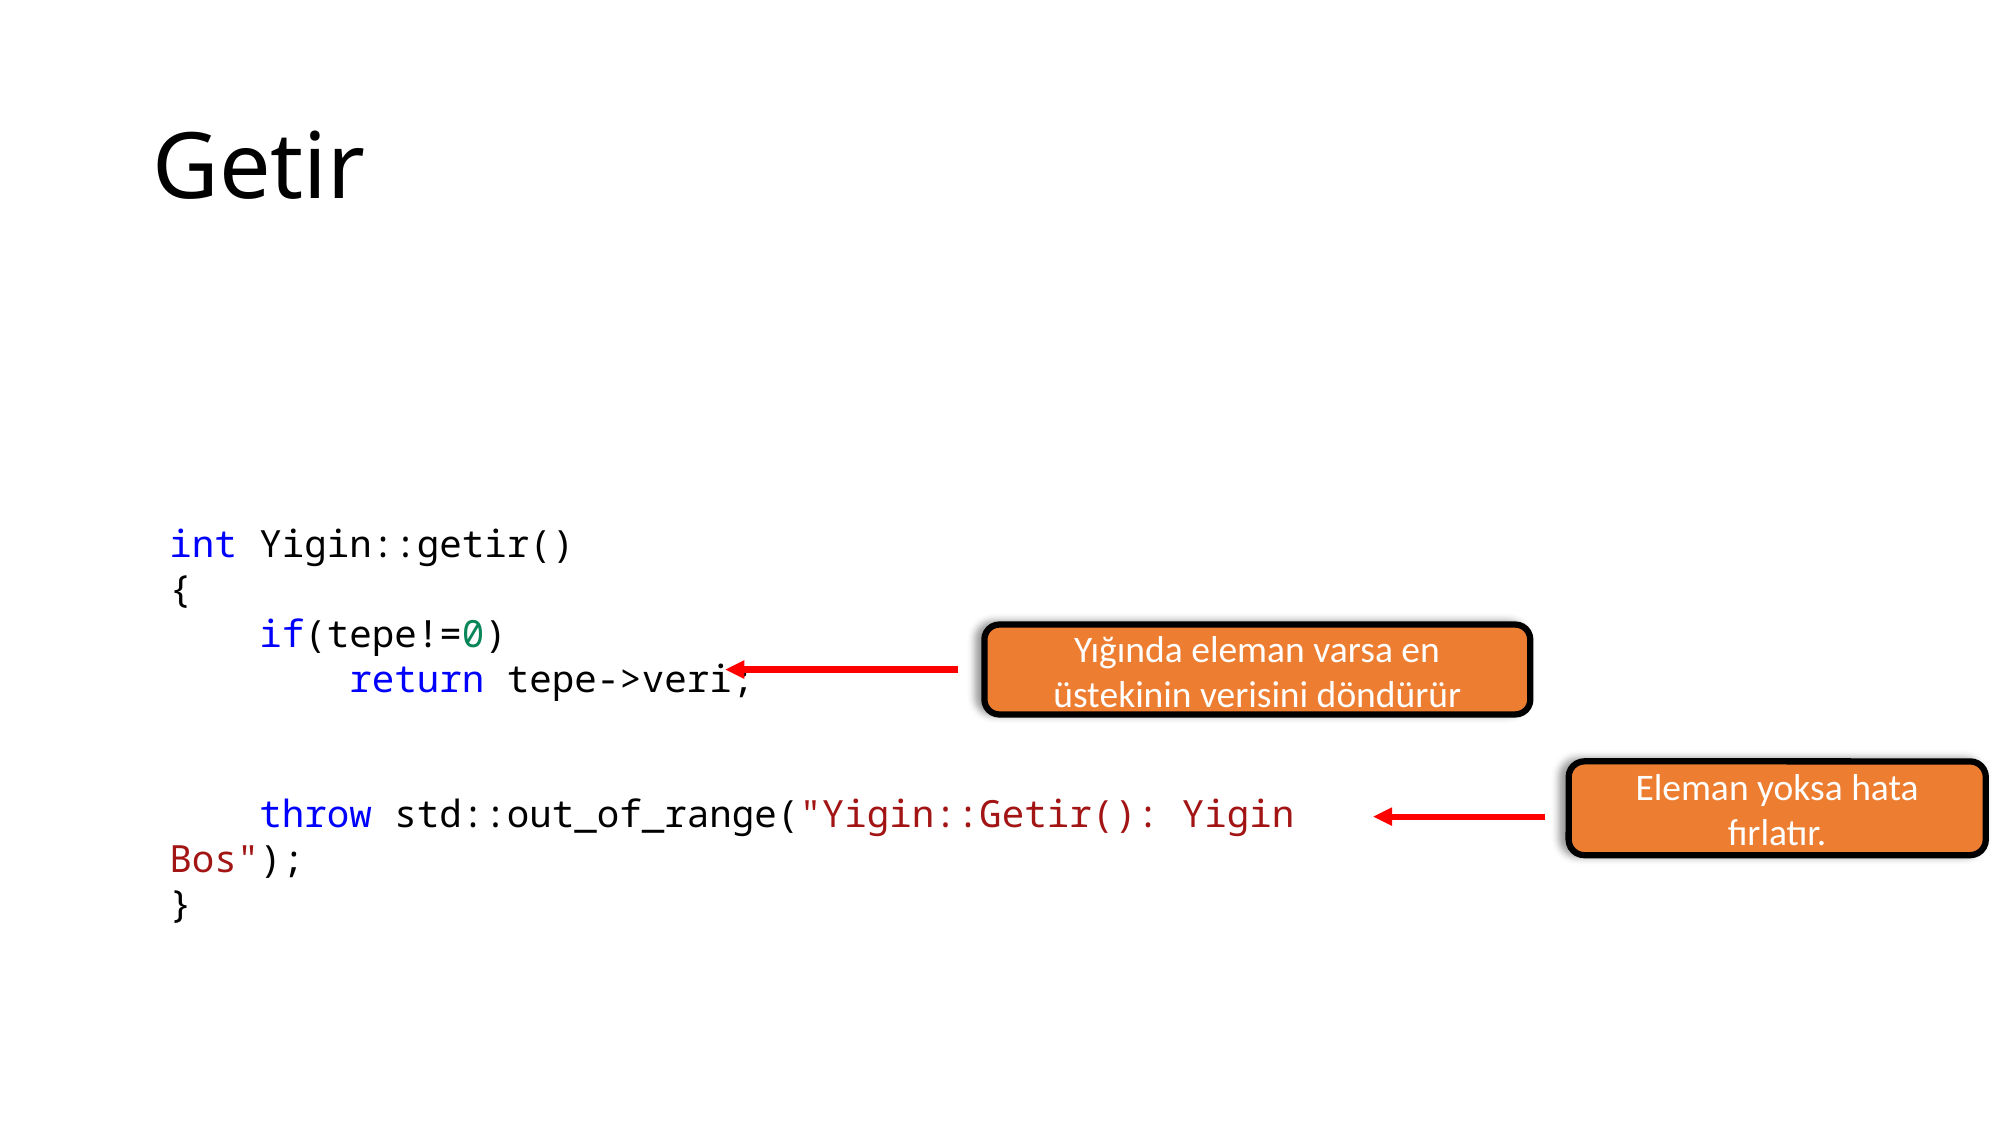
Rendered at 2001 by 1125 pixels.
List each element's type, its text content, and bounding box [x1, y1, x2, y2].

text_box Eleman yoksa hata fırlatır. [1567, 760, 1987, 857]
text_box int Yigin::getir() { if(tepe!=0) return tepe->veri; throw std::out_of_range("Yigin::Getir(): Yigin Bos"); } [154, 512, 1374, 933]
title Getir [137, 59, 1863, 278]
text_box Yığında eleman varsa en üstekinin verisini döndürür [983, 623, 1532, 716]
